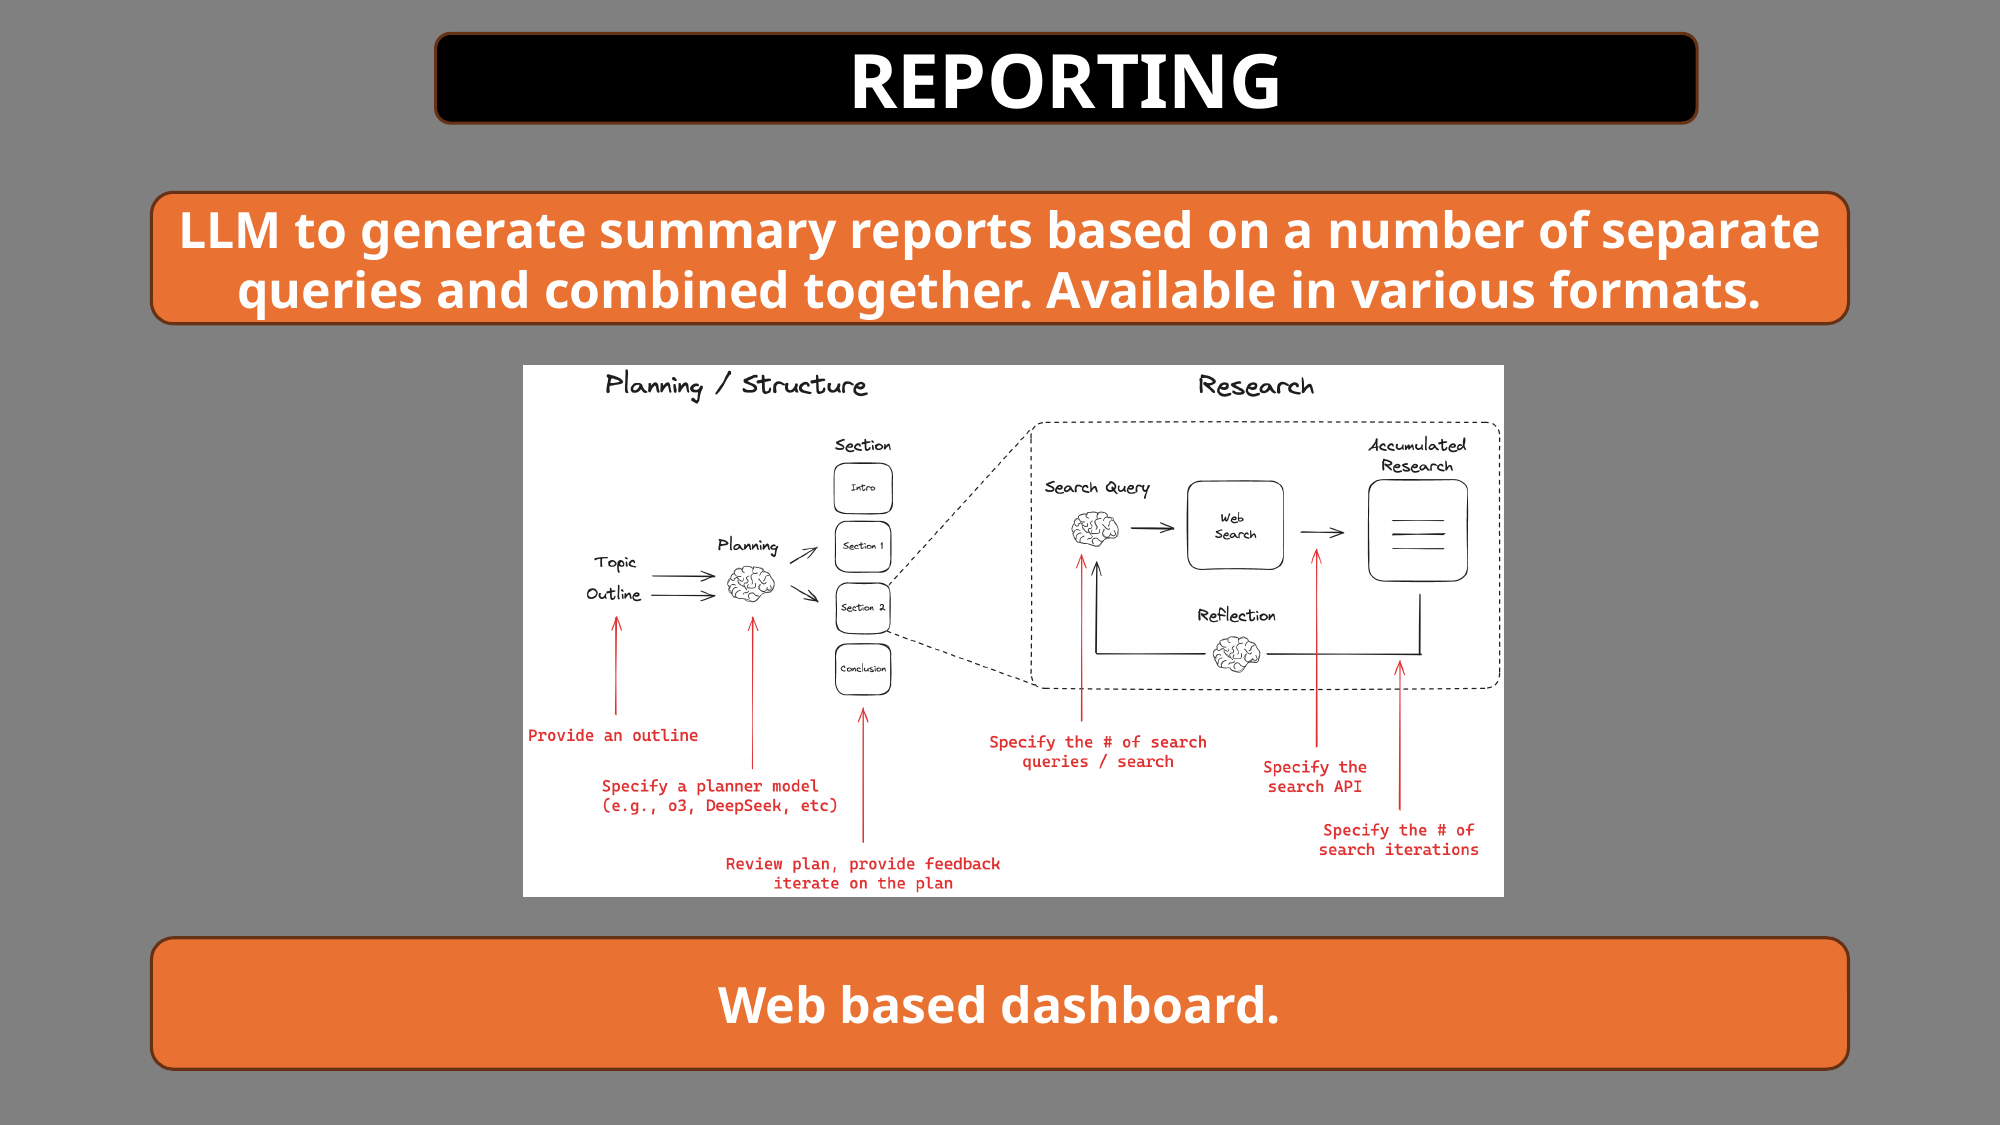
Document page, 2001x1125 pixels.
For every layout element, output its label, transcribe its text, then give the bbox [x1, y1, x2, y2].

text_box LLM to generate summary reports based on a number of separate queries and combined together. Available in various formats. [149, 190, 1851, 326]
picture [522, 364, 1504, 898]
text_box Web based dashboard. [149, 936, 1851, 1071]
text_box REPORTING [434, 31, 1699, 125]
